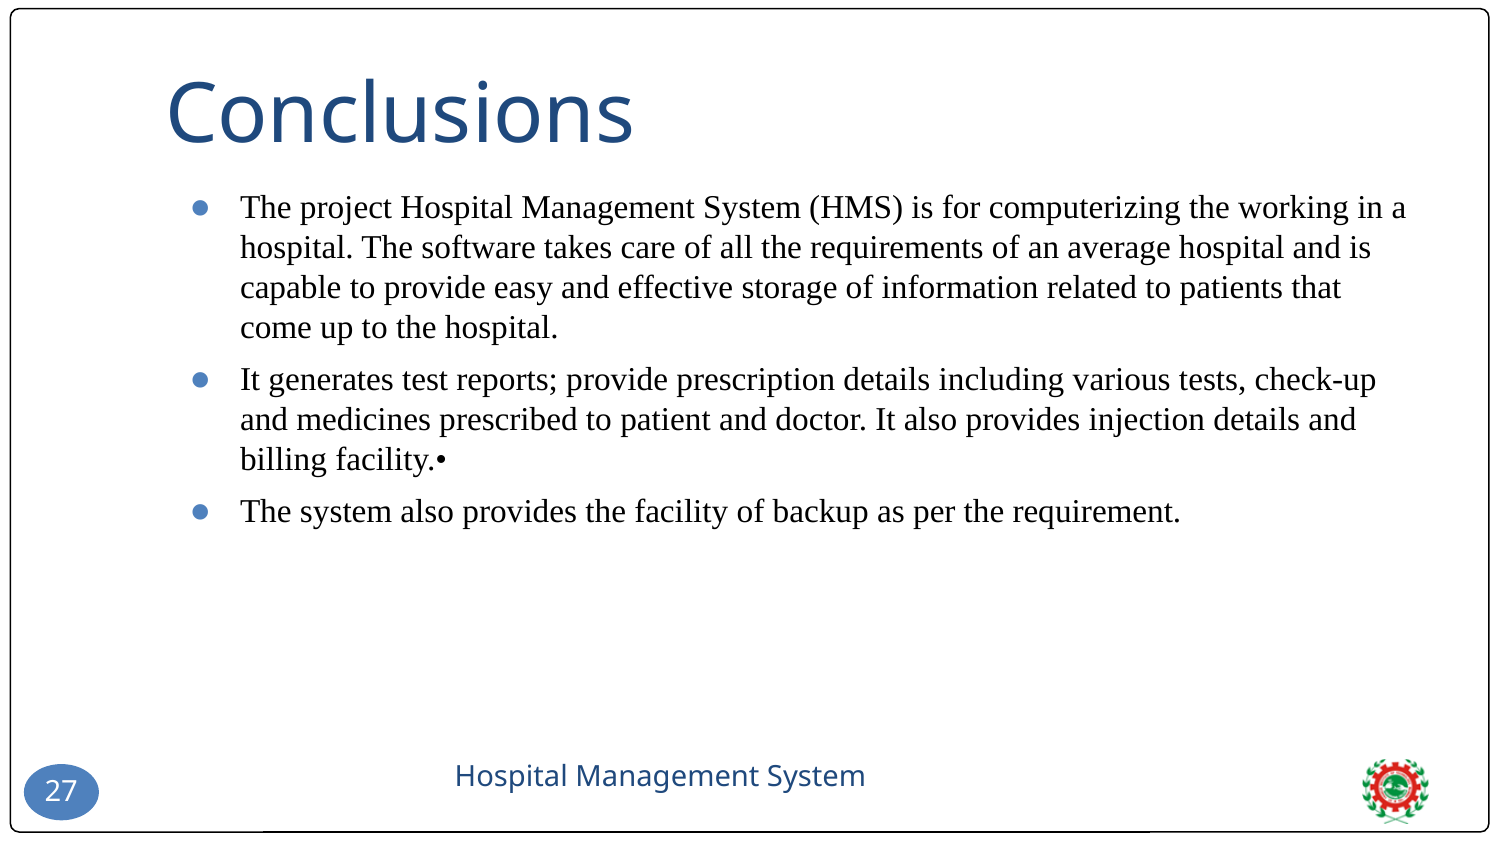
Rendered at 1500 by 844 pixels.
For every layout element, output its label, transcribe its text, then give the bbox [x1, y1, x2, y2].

text_box 27 [23, 764, 99, 821]
text_box Hospital Management System [436, 764, 1087, 821]
picture [1362, 759, 1429, 825]
title Conclusions [150, 33, 1425, 175]
list The project Hospital Management System (HMS) is for computerizing the working in a hospital. The software takes care of all the requirements of an average hospital and is capable to provide easy and effective storage of information related to patients that come up to the hospital. It generates test reports; provide prescription details including various tests, check-up and medicines prescribed to patient and doctor. It also provides injection details and billing facility.• The system also provides the facility of backup as per the requirement. [150, 178, 1425, 741]
